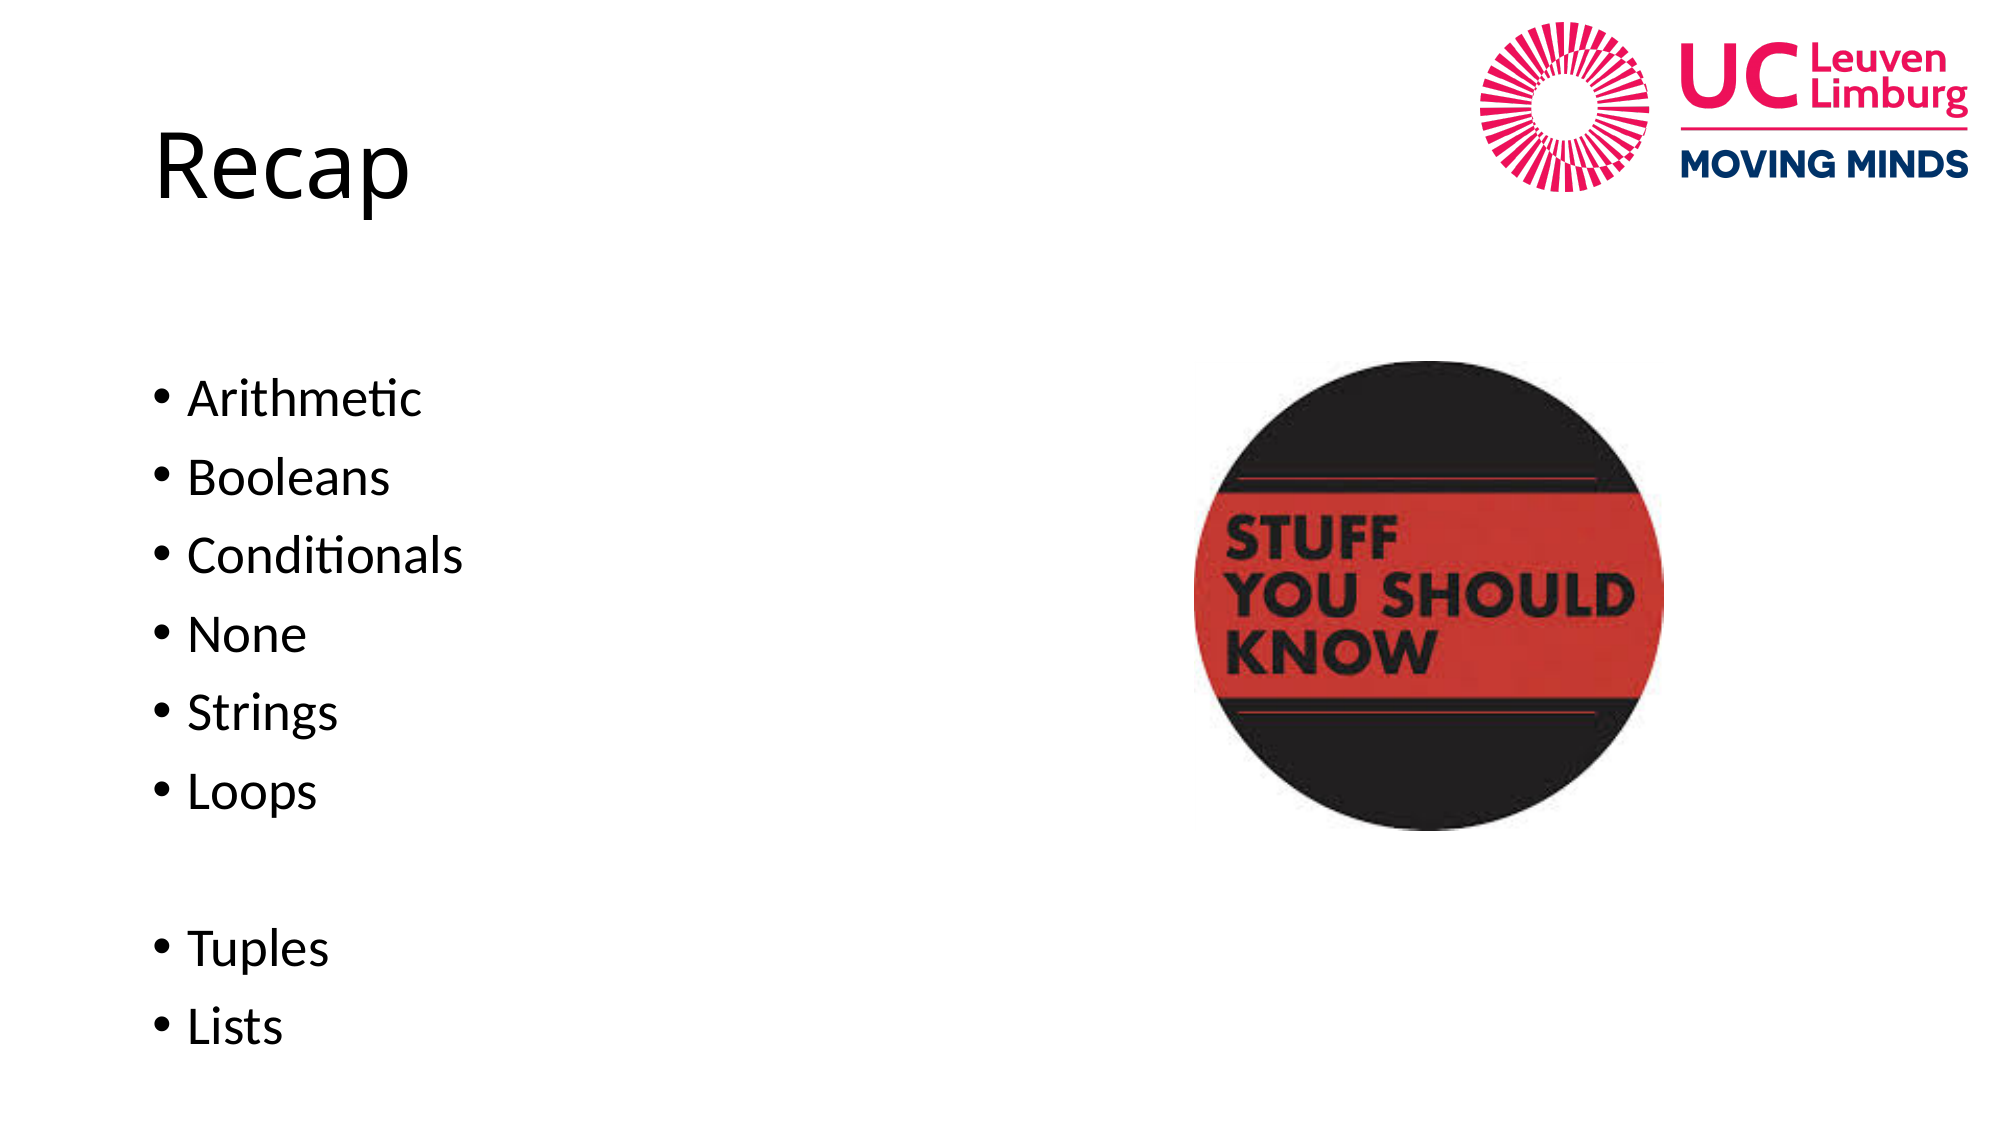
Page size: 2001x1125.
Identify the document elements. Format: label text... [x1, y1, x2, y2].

picture [1480, 22, 1973, 192]
picture [1194, 361, 1664, 831]
list Arithmetic Booleans Conditionals None Strings Loops Tuples Lists [137, 361, 1020, 1066]
title Recap [137, 59, 1863, 278]
